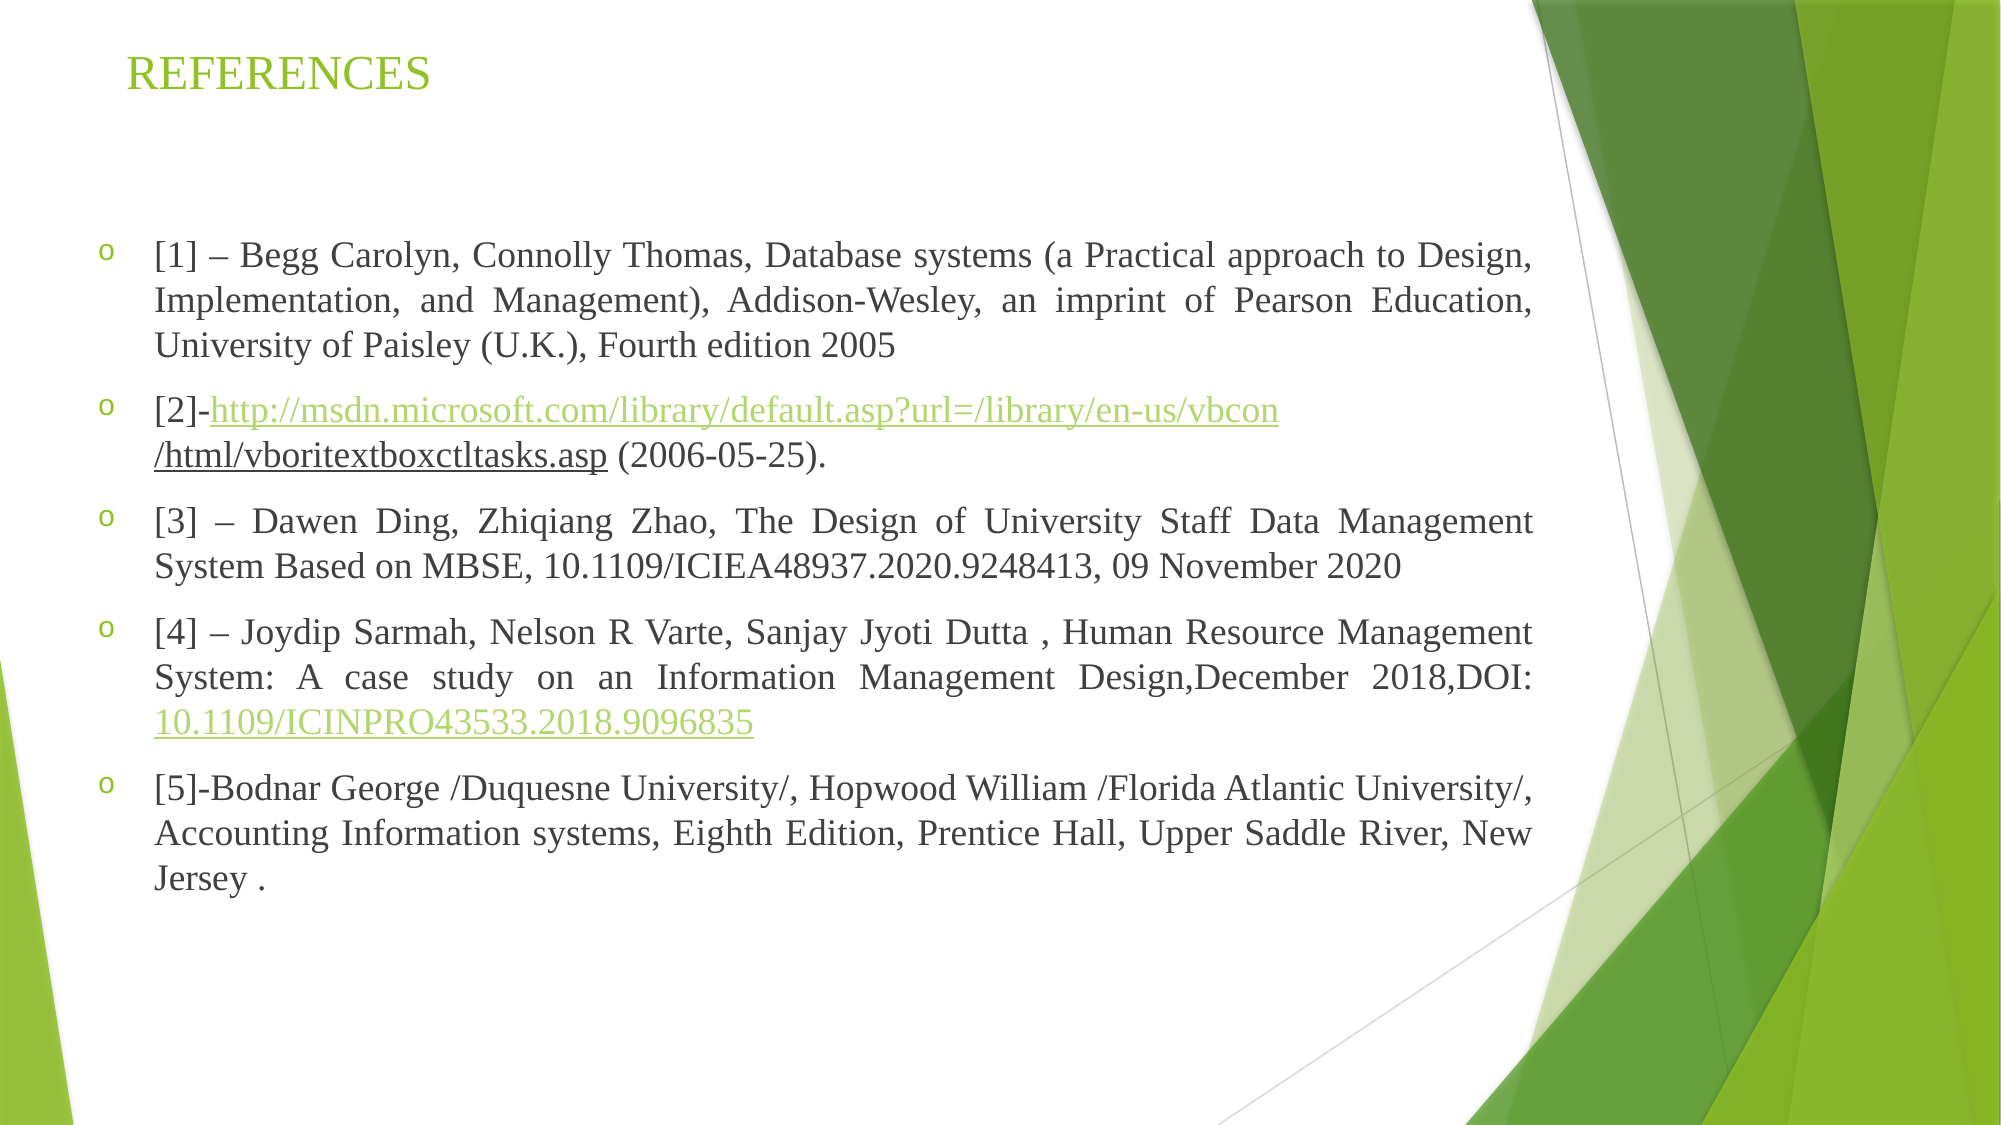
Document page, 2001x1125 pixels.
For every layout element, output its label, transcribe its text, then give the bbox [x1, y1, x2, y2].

list [1] – Begg Carolyn, Connolly Thomas, Database systems (a Practical approach to Design, Implementation, and Management), Addison-Wesley, an imprint of Pearson Education, University of Paisley (U.K.), Fourth edition 2005 [2]-http://msdn.microsoft.com/library/default.asp?url=/library/en-us/vbcon/html/vboritextboxctltasks.asp (2006-05-25). [3] – Dawen Ding, Zhiqiang Zhao, The Design of University Staff Data Management System Based on MBSE, 10.1109/ICIEA48937.2020.9248413, 09 November 2020 [4] – Joydip Sarmah, Nelson R Varte, Sanjay Jyoti Dutta , Human Resource Management System: A case study on an Information Management Design,December 2018,DOI:10.1109/ICINPRO43533.2018.9096835 [5]-Bodnar George /Duquesne University/, Hopwood William /Florida Atlantic University/, Accounting Information systems, Eighth Edition, Prentice Hall, Upper Saddle River, New Jersey . [82, 221, 1550, 1125]
title REFERENCES [111, 33, 1522, 165]
